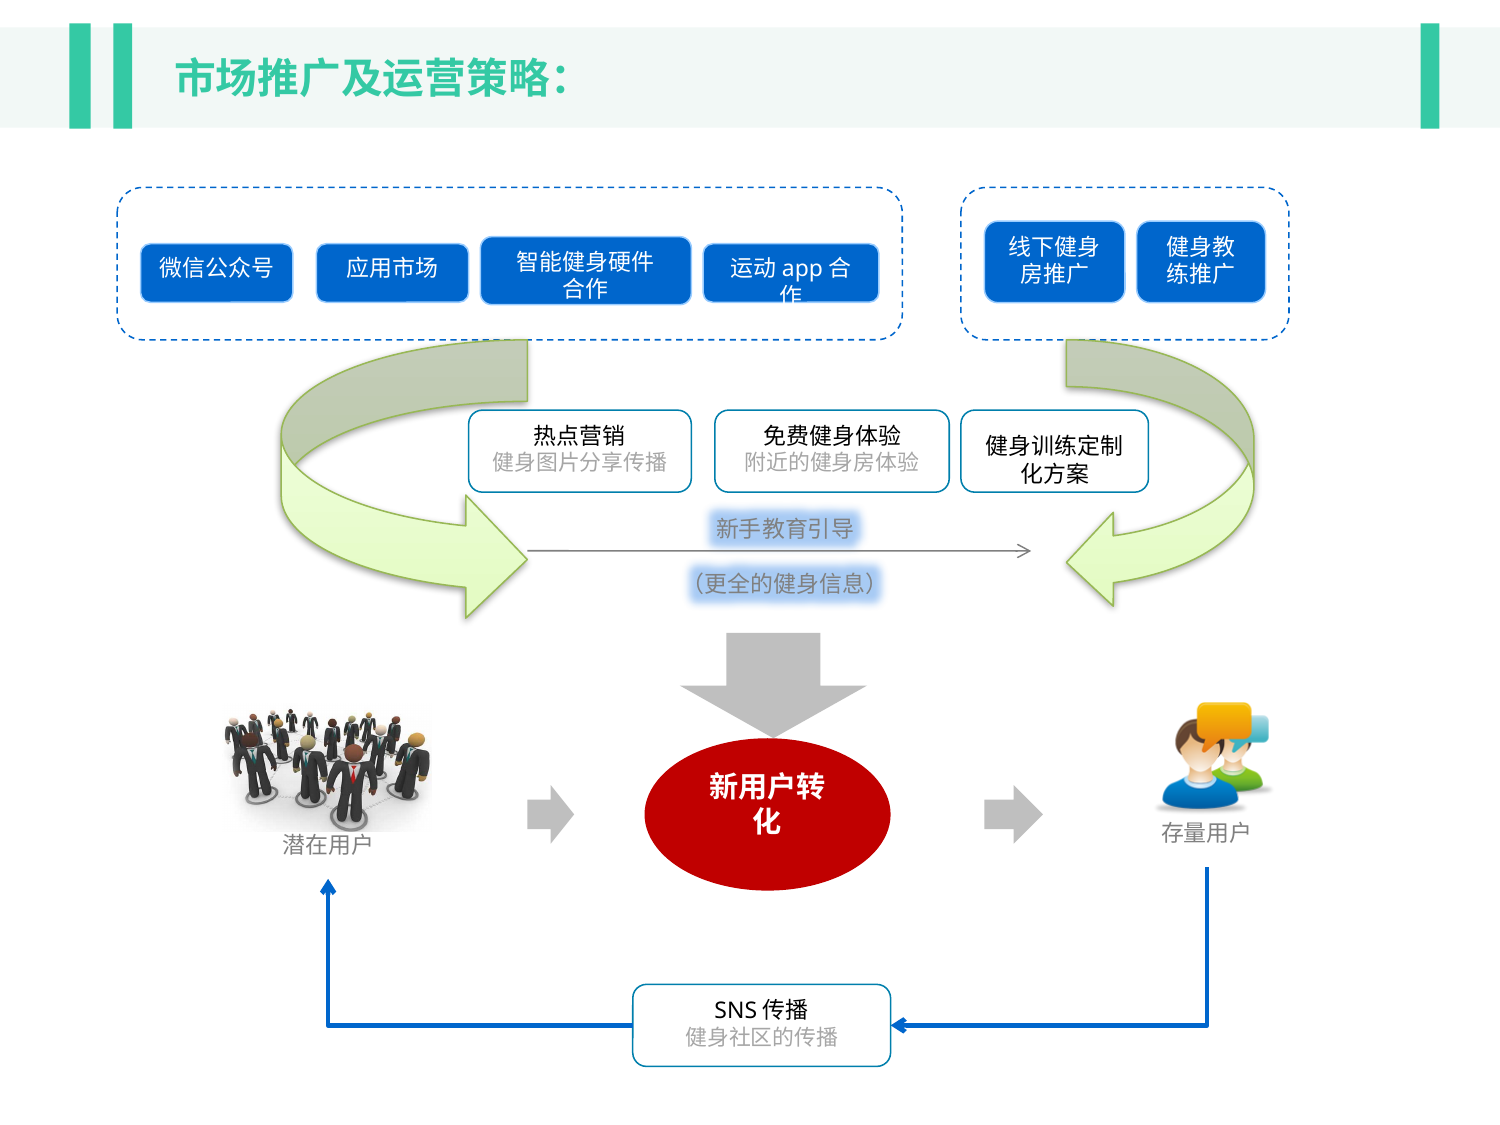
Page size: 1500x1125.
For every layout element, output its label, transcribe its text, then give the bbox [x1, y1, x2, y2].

text_box 新手教育引导 （更全的健身信息） [597, 503, 973, 549]
text_box [1065, 339, 1255, 607]
text_box 线下健身房推广 [984, 221, 1126, 303]
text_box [0, 23, 1500, 129]
text_box 应用市场 [316, 243, 469, 303]
text_box 免费健身体验 附近的健身房体验 [714, 410, 950, 489]
text_box 存量用户 [1133, 808, 1325, 868]
picture [1148, 691, 1278, 821]
text_box 健身教练推广 [1136, 221, 1266, 303]
text_box 潜在用户 [210, 820, 446, 879]
text_box [960, 187, 1289, 340]
text_box SNS传播 健身社区的传播 [632, 984, 891, 1067]
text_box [327, 878, 633, 1026]
text_box [280, 339, 529, 619]
text_box [679, 632, 868, 738]
text_box 微信公众号 [140, 243, 293, 303]
text_box [527, 785, 575, 844]
text_box 新手教育引导 （更全的健身信息） [600, 559, 970, 563]
text_box 运动app合作 [703, 243, 879, 303]
text_box 健身训练定制化方案 [960, 410, 1149, 493]
text_box 热点营销 健身图片分享传播 [468, 410, 692, 493]
text_box [117, 187, 903, 340]
text_box 智能健身硬件 合作 [480, 236, 692, 305]
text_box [969, 787, 1129, 1105]
text_box 新用户转化 [644, 738, 891, 891]
picture [222, 702, 432, 833]
